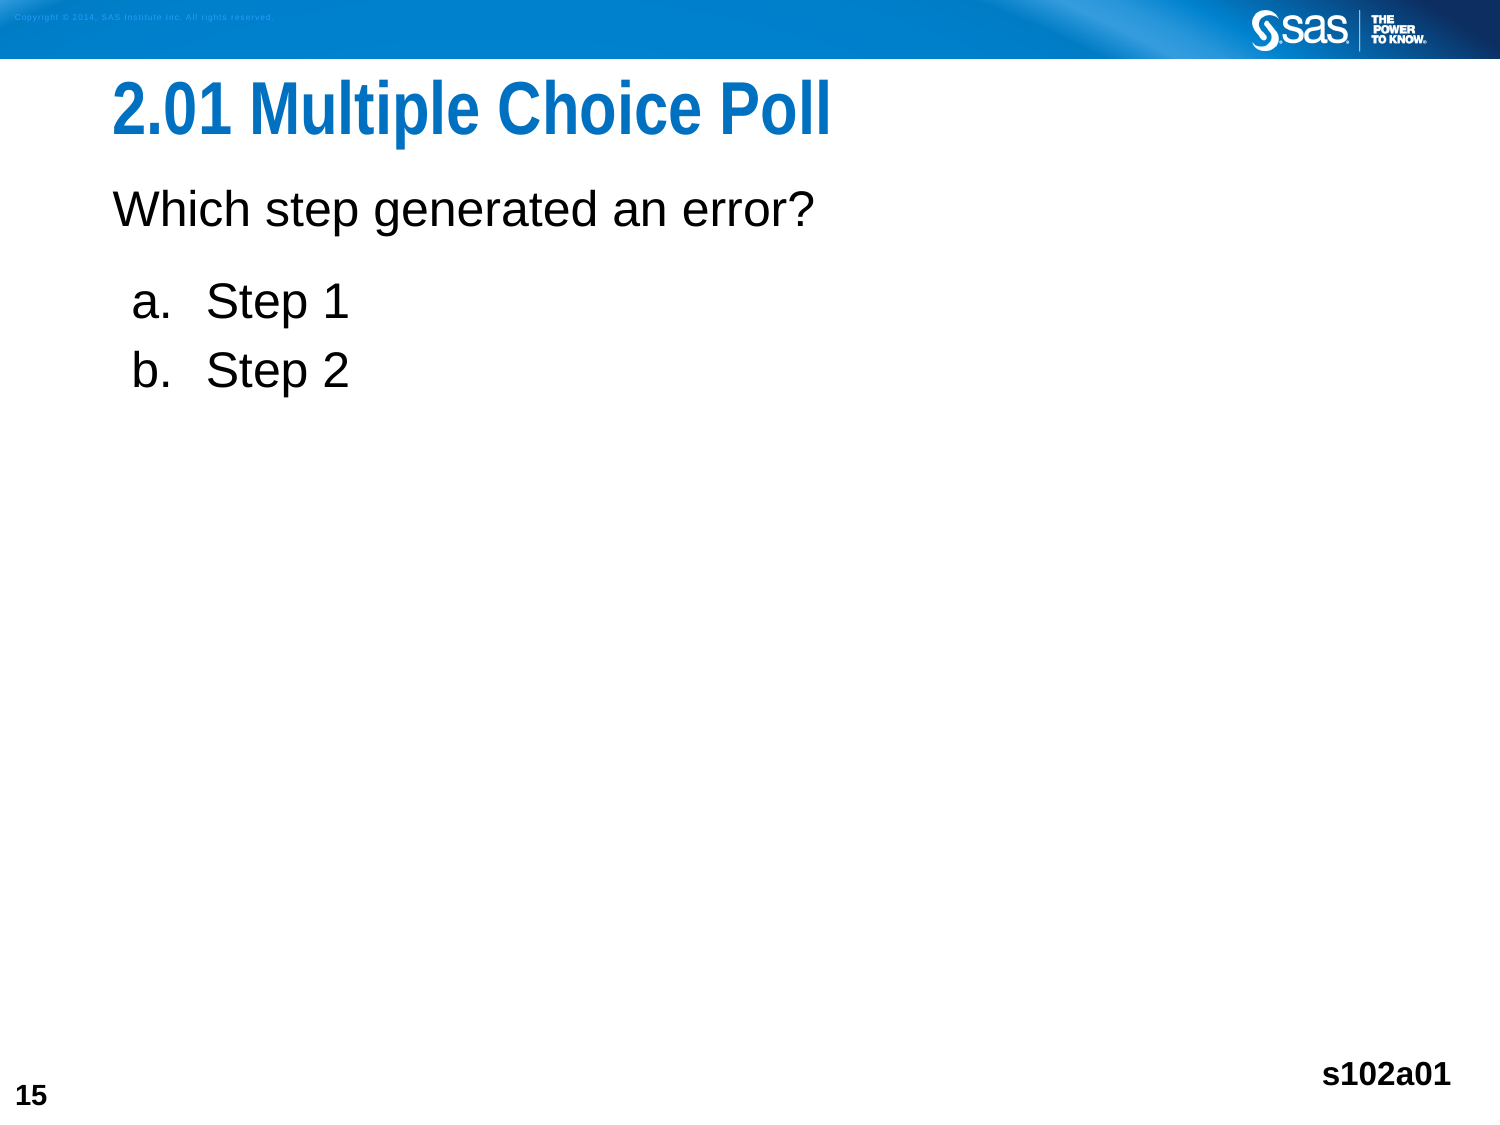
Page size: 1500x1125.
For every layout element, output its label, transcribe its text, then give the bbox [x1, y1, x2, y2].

text_box s102a01 [1307, 1037, 1466, 1107]
list Which step generated an error? Step 1 Step 2 [112, 176, 1400, 876]
picture [0, 0, 1500, 59]
title 2.01 Multiple Choice Poll [112, 75, 1500, 187]
